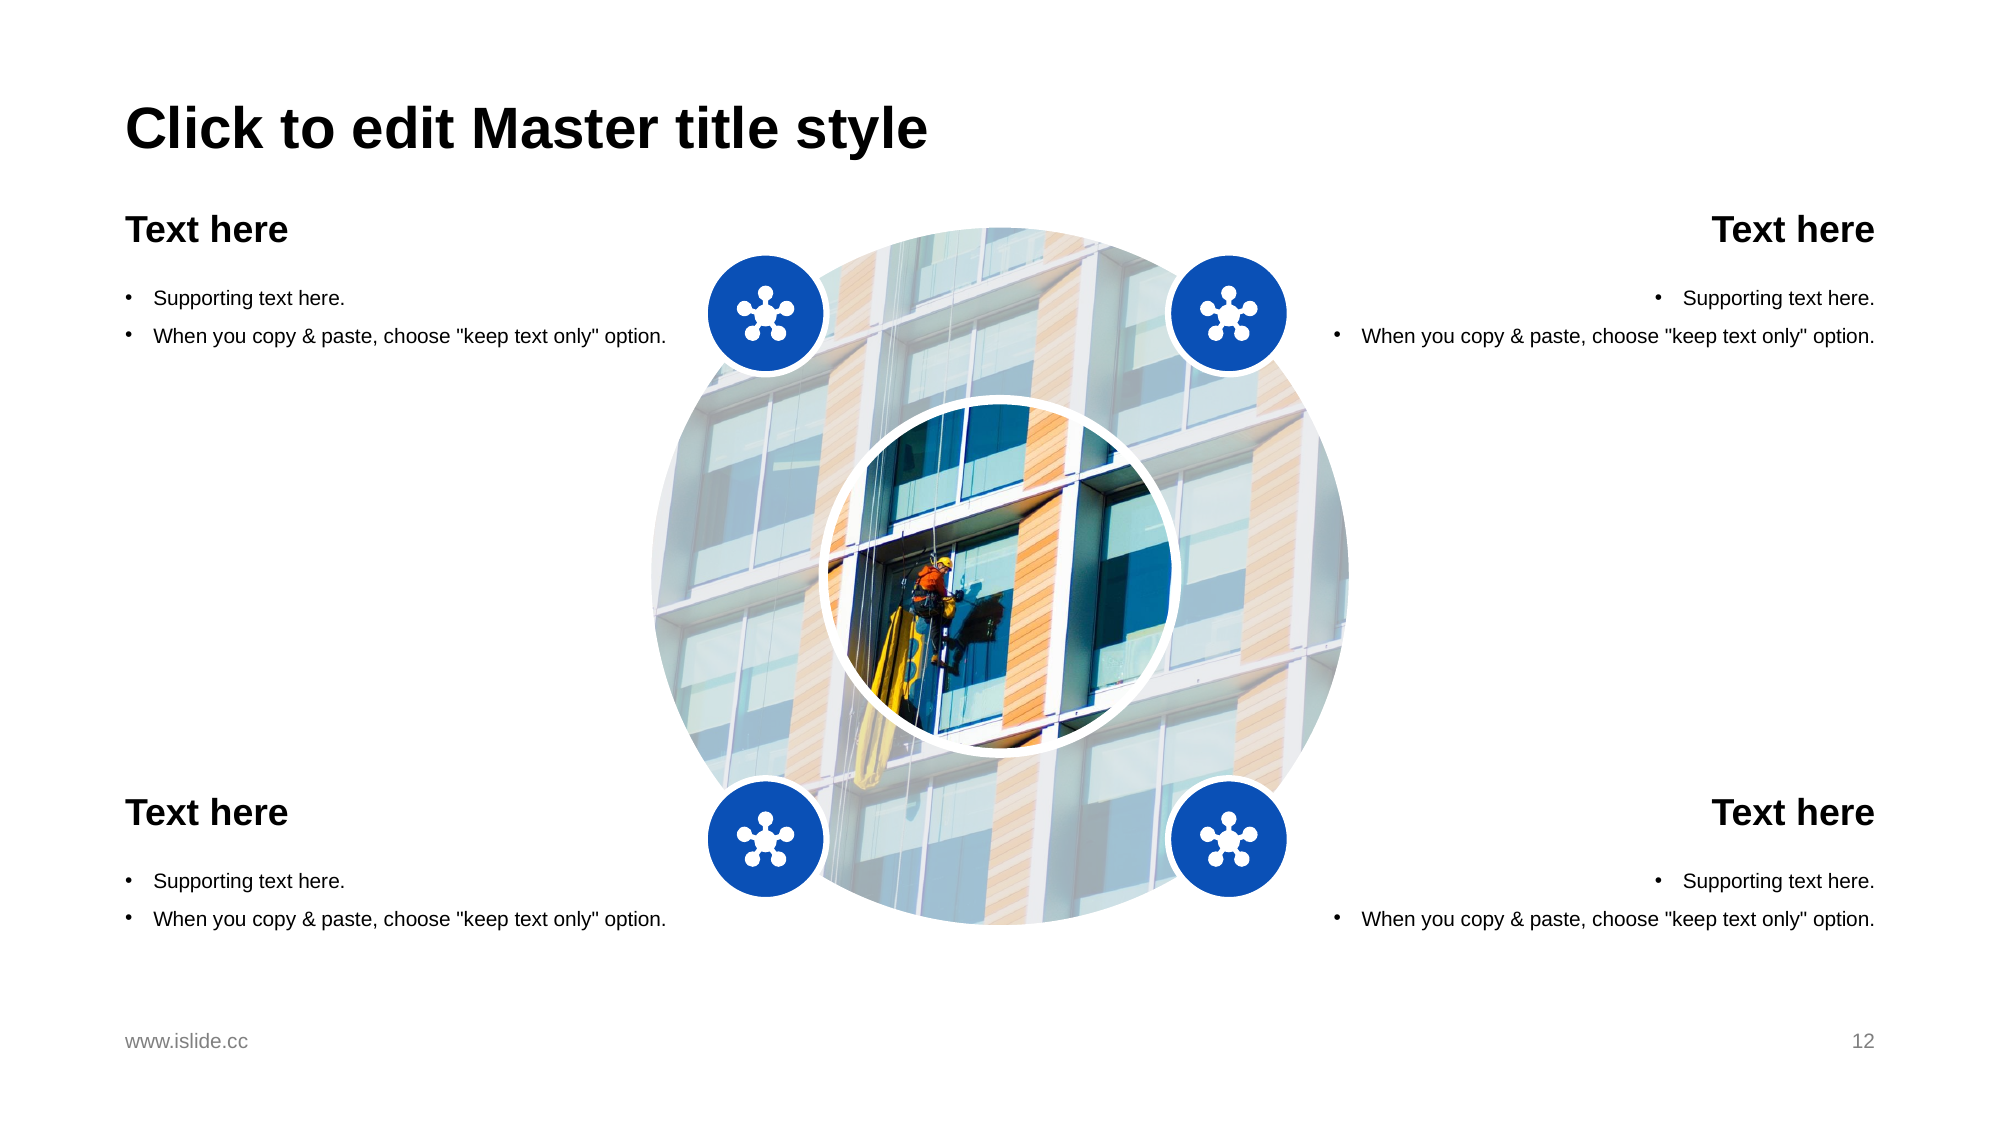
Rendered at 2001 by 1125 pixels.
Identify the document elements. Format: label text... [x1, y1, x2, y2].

title Click to edit Master title style [109, 0, 1890, 169]
slide_number 12 [1412, 1023, 1890, 1058]
footer www.islide.cc [109, 1023, 790, 1058]
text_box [110, 197, 1890, 1008]
